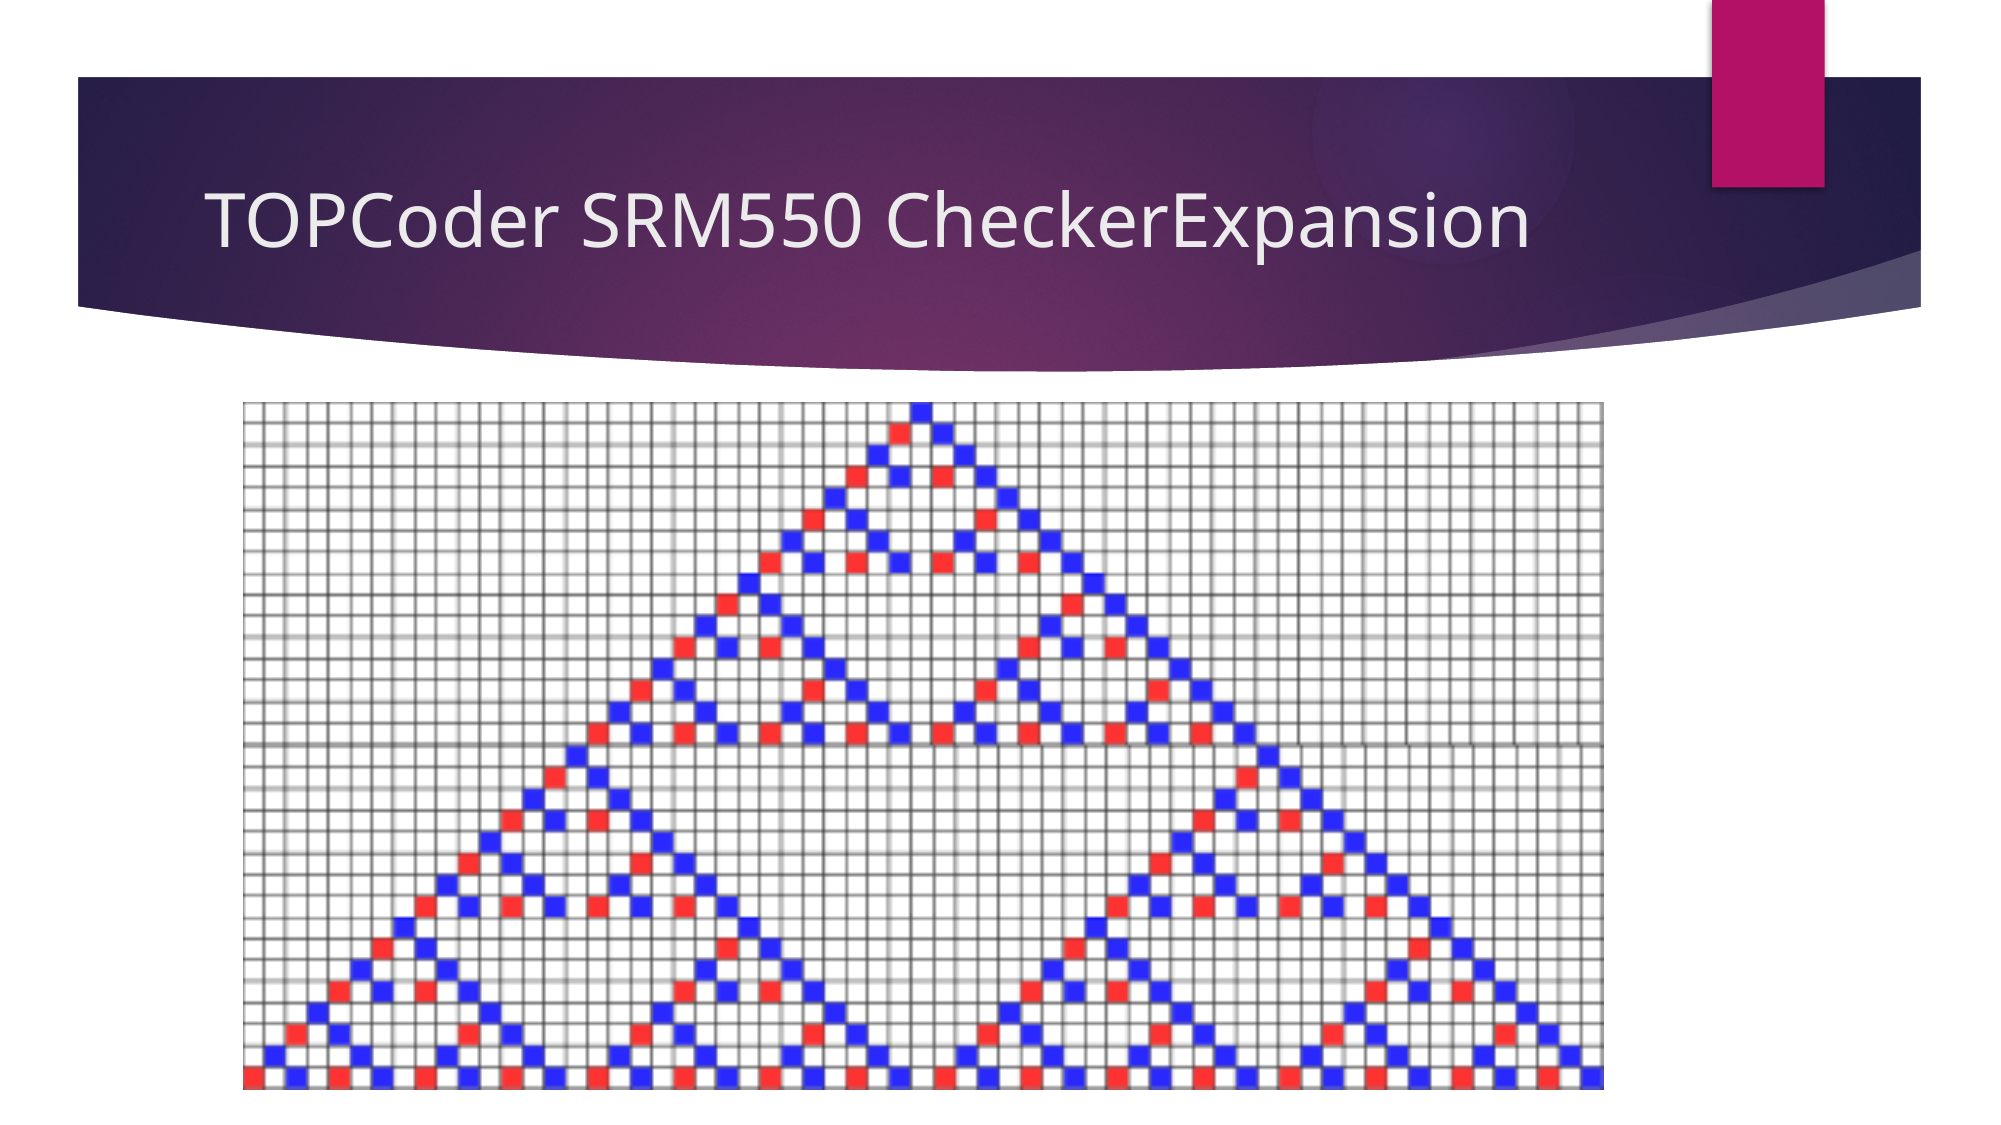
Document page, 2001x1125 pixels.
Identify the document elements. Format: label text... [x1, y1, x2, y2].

title TOPCoder SRM550 CheckerExpansion [189, 159, 1627, 276]
picture [243, 402, 1605, 1091]
